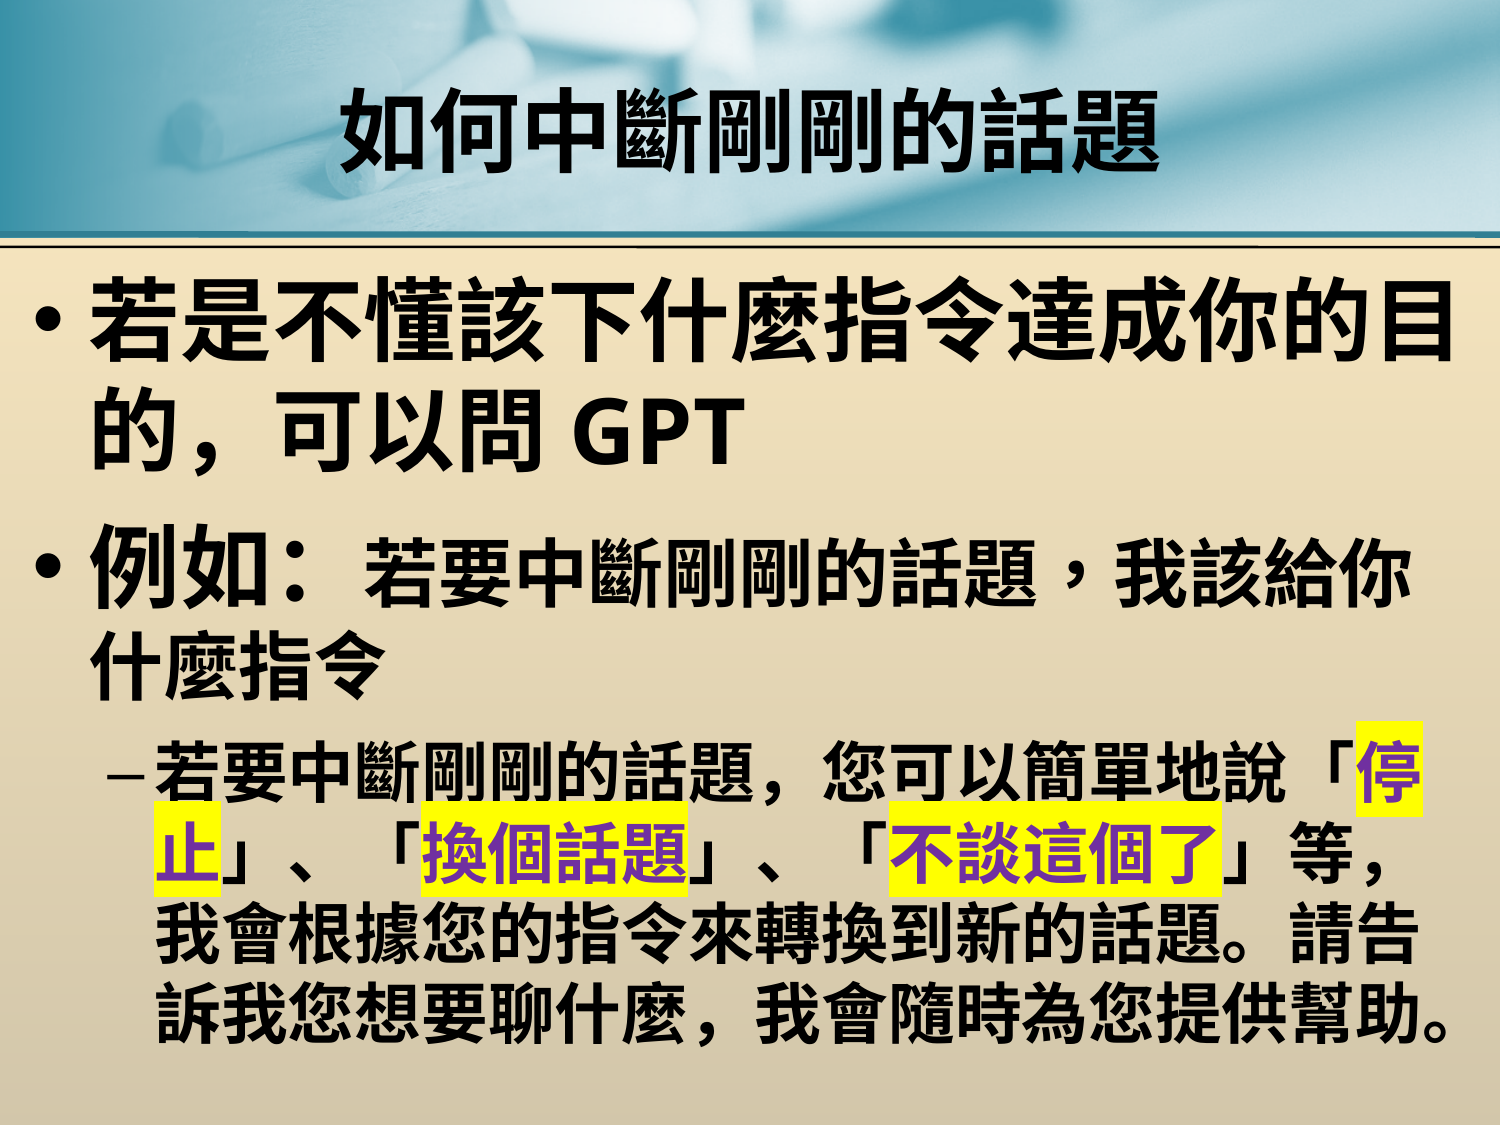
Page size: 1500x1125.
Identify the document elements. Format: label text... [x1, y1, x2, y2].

list 若是不懂該下什麼指令達成你的目的，可以問GPT 例如：若要中斷剛剛的話題，我該給你什麼指令 若要中斷剛剛的話題，您可以簡單地說「停止」、「換個話題」、「不談這個了」等，我會根據您的指令來轉換到新的話題。請告訴我您想要聊什麼，我會隨時為您提供幫助。 [17, 255, 1500, 1100]
title 如何中斷剛剛的話題 [75, 24, 1425, 233]
